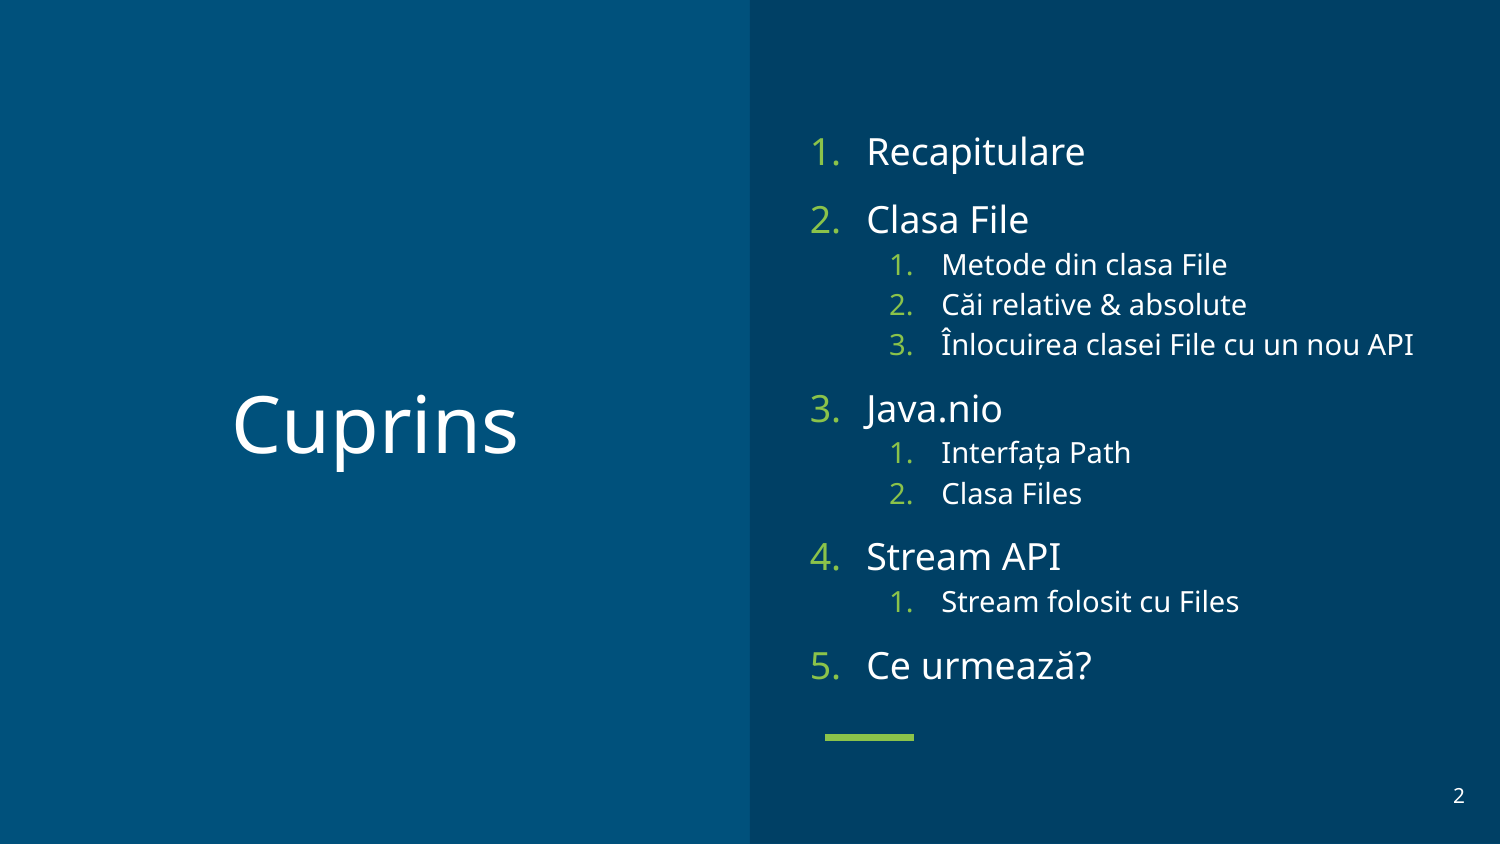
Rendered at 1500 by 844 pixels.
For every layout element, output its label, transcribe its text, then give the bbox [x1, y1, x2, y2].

list Recapitulare Clasa File Metode din clasa File Căi relative & absolute Înlocuirea clasei File cu un nou API Java.nio Interfața Path Clasa Files Stream API Stream folosit cu Files Ce urmează? [776, 82, 1467, 725]
slide_number ‹#› [1389, 764, 1480, 830]
title Cuprins [43, 313, 708, 530]
